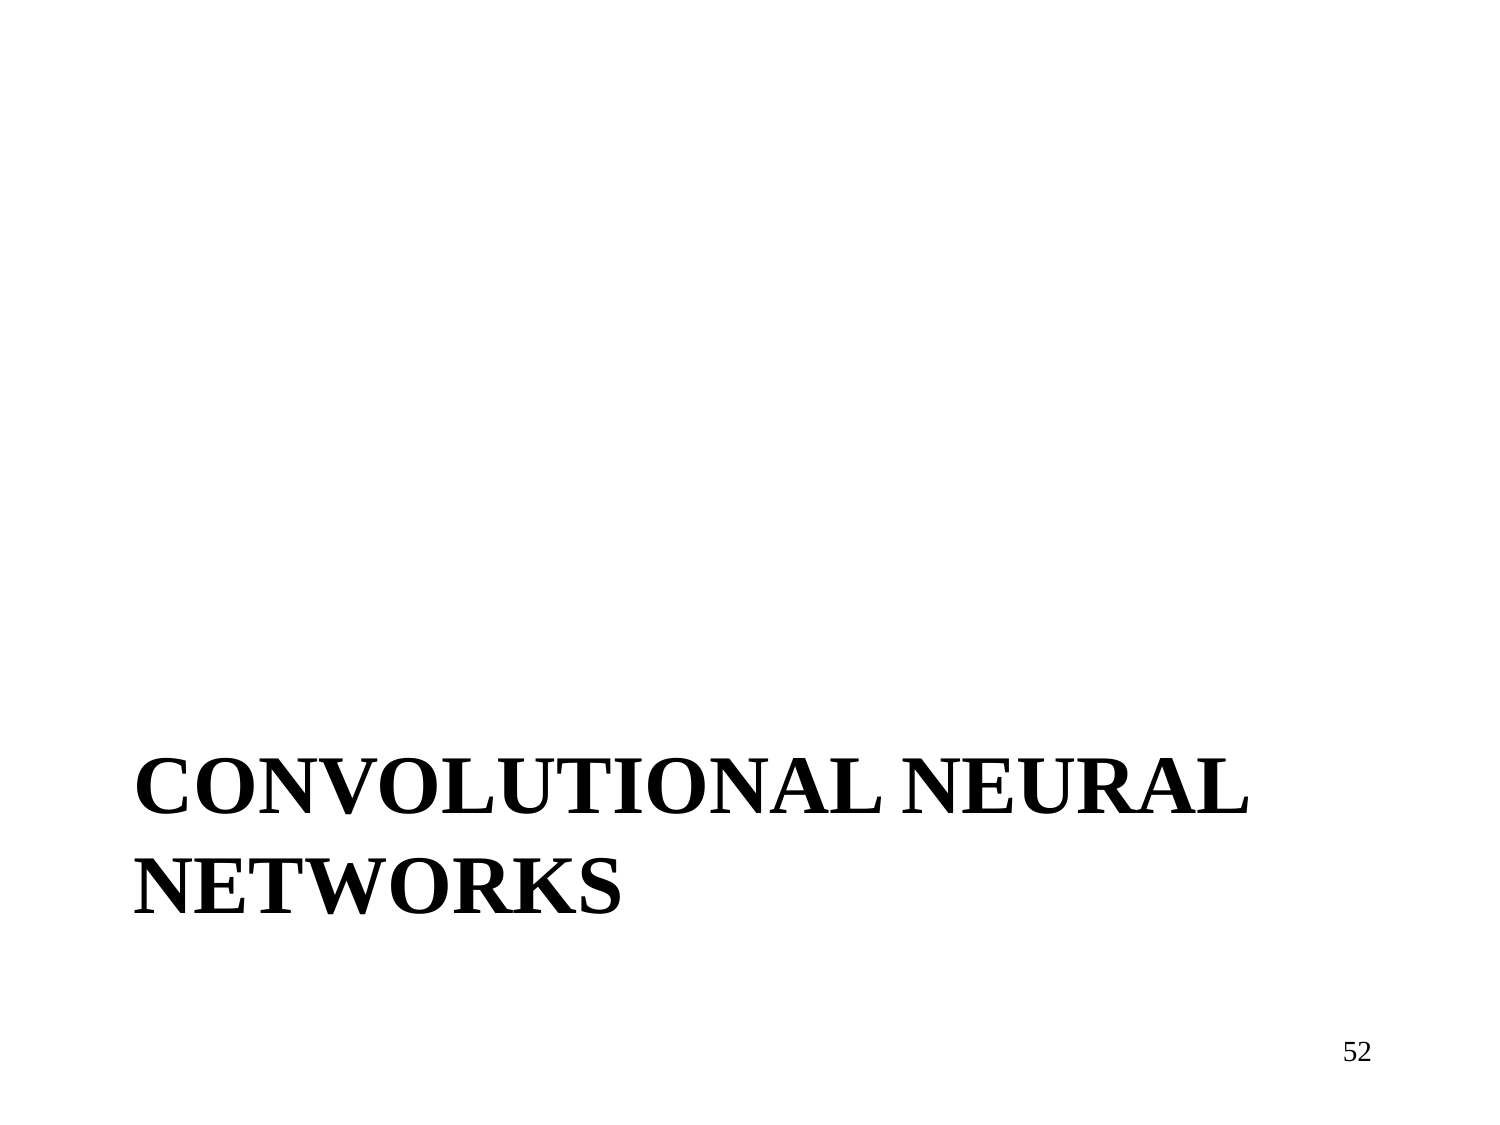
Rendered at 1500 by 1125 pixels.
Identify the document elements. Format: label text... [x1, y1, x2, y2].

slide_number 52 [1074, 1024, 1388, 1101]
title Convolutional Neural Networks [118, 722, 1394, 947]
